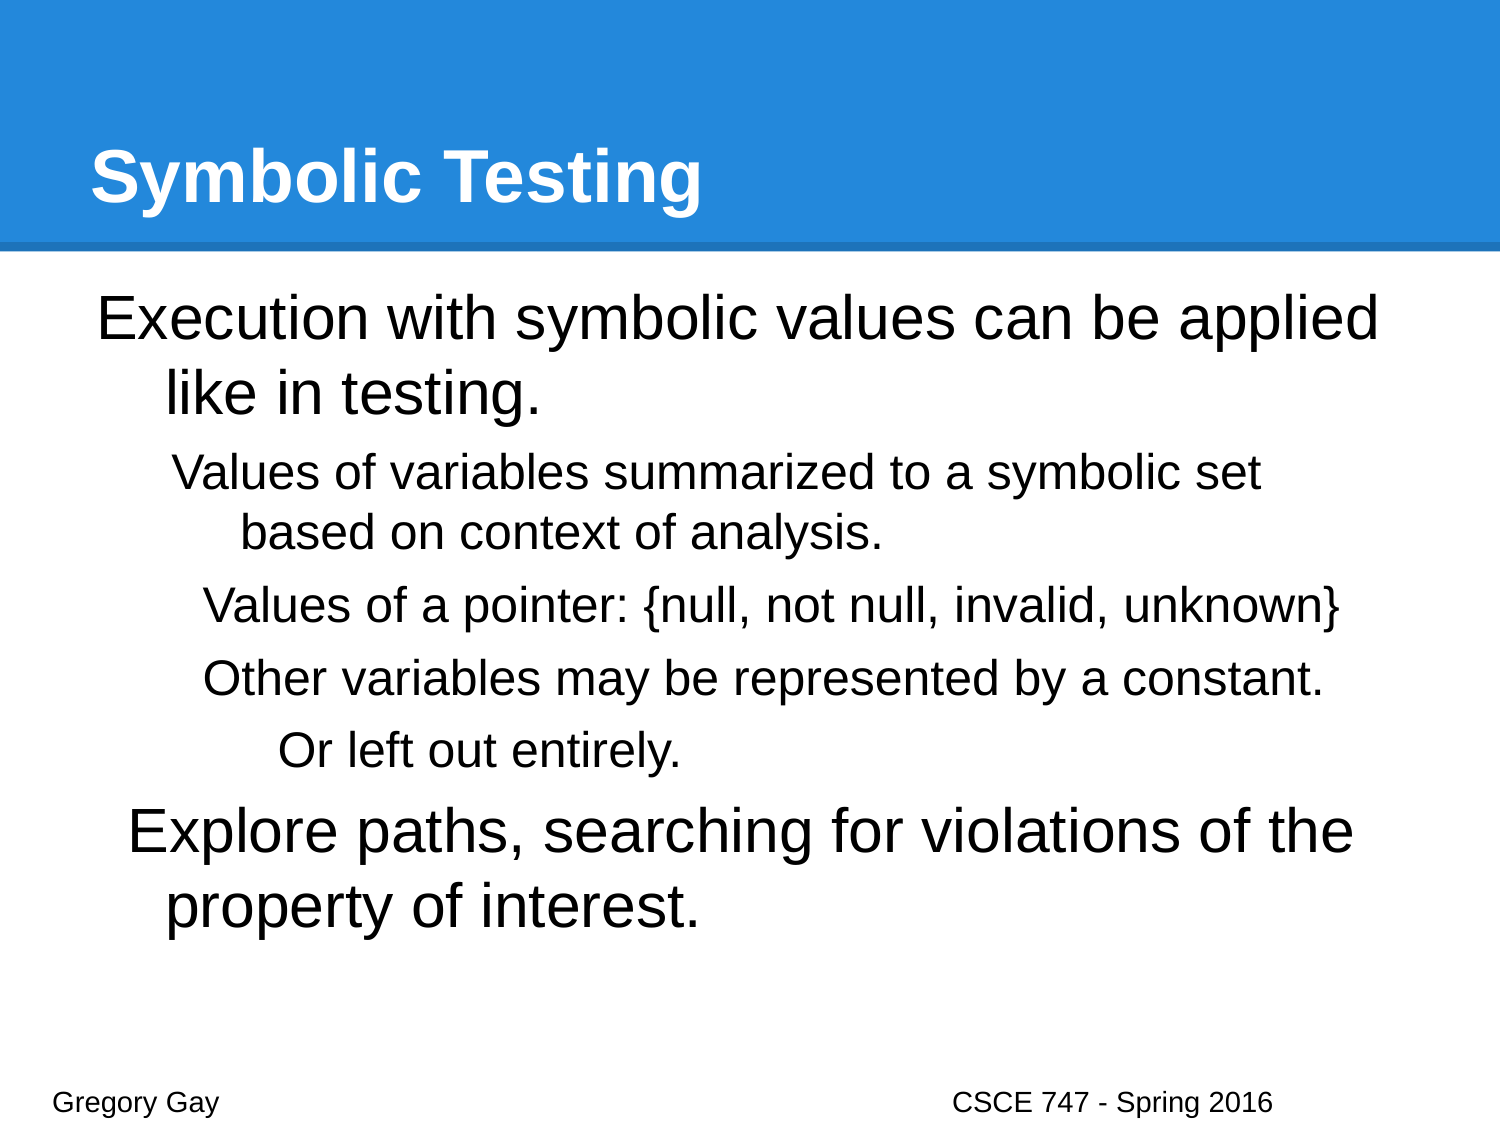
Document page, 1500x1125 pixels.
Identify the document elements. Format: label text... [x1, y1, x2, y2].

title Symbolic Testing [75, 45, 1425, 233]
list Execution with symbolic values can be applied like in testing. Values of variables summarized to a symbolic set based on context of analysis. Values of a pointer: {null, not null, invalid, unknown} Other variables may be represented by a constant. Or left out entirely. Explore paths, searching for violations of the property of interest. [75, 262, 1425, 1068]
text_box Gregory Gay CSCE 747 - Spring 2016 16 [37, 1068, 1463, 1114]
